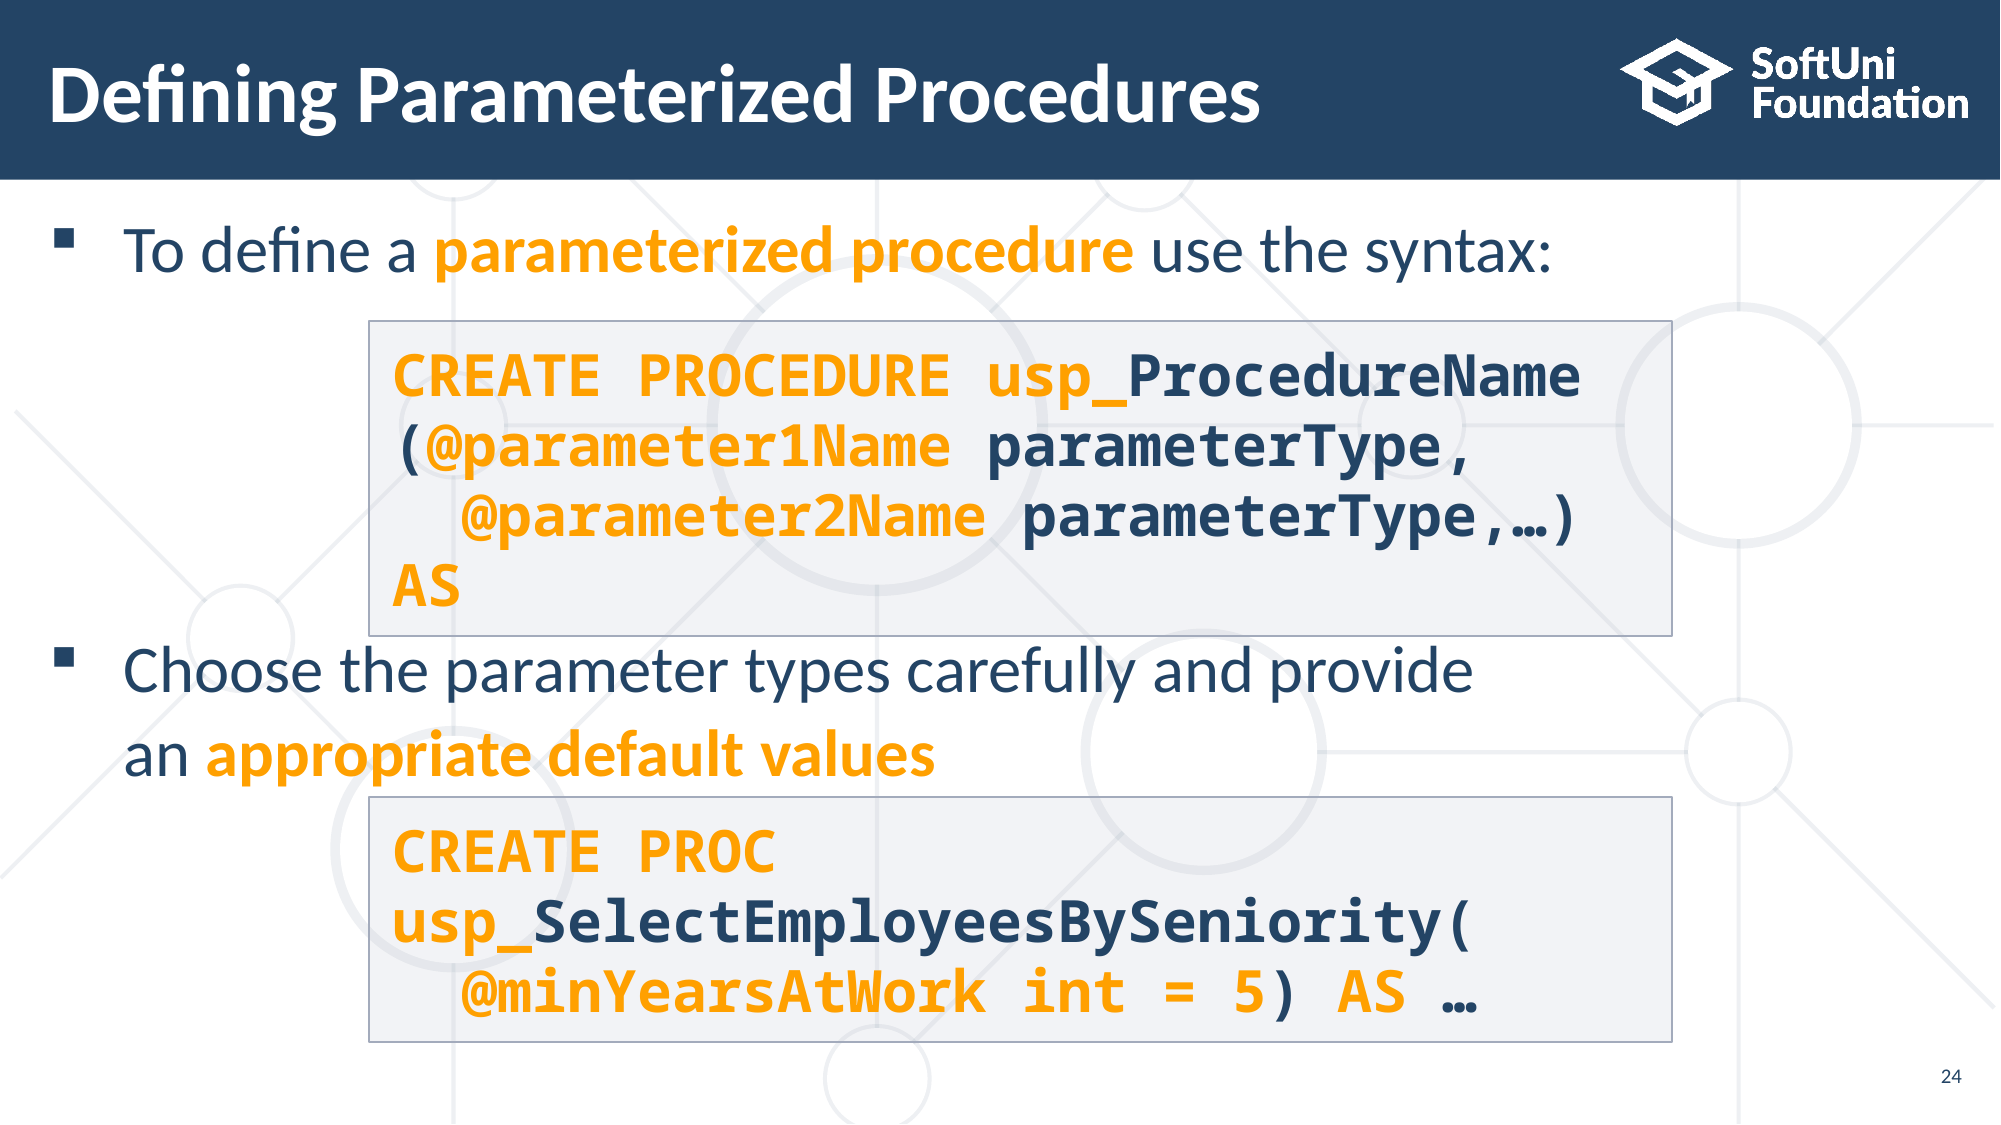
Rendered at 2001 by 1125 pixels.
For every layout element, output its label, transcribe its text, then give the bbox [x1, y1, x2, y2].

text_box CREATE PROC usp_SelectEmployeesBySeniority( @minYearsAtWork int = 5) AS … [369, 796, 1673, 1043]
picture [1619, 38, 1968, 126]
title Defining Parameterized Procedures [31, 16, 1591, 162]
text_box CREATE PROCEDURE usp_ProcedureName (@parameter1Name parameterType, @parameter2Name parameterType,…) AS [369, 320, 1673, 636]
slide_number 24 [1897, 1049, 1968, 1101]
list To define a parameterized procedure use the syntax: Choose the parameter types carefully and provide an appropriate default values [31, 196, 1970, 1050]
